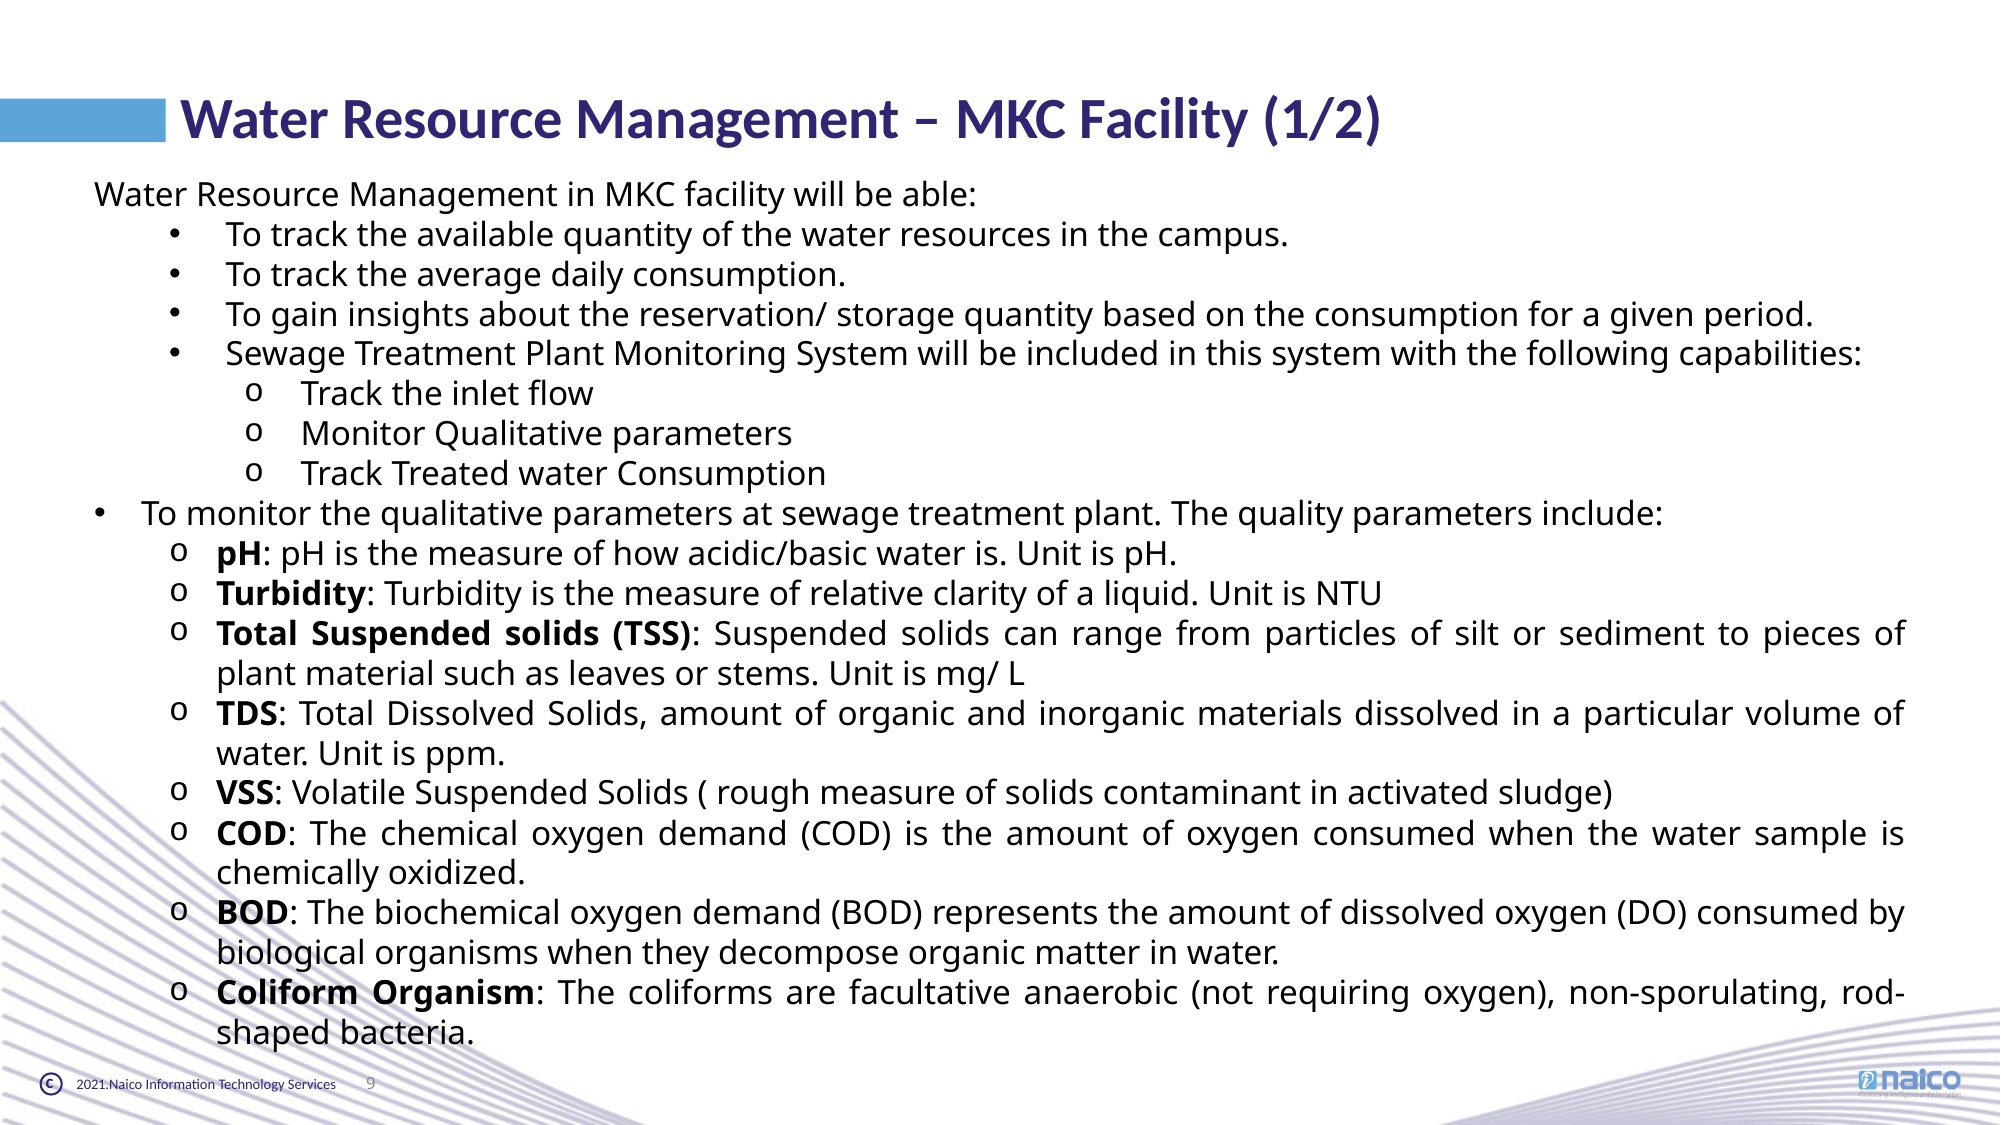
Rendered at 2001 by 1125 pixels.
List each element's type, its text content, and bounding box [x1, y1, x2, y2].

picture [0, 697, 2000, 1125]
text_box Water Resource Management – MKC Facility (1/2) [165, 80, 1891, 159]
text_box Water Resource Management in MKC facility will be able: To track the available quantity of the water resources in the campus. To track the average daily consumption. To gain insights about the reservation/ storage quantity based on the consumption for a given period. Sewage Treatment Plant Monitoring System will be included in this system with the following capabilities: Track the inlet flow Monitor Qualitative parameters Track Treated water Consumption To monitor the qualitative parameters at sewage treatment plant. The quality parameters include: pH: pH is the measure of how acidic/basic water is. Unit is pH. Turbidity: Turbidity is the measure of relative clarity of a liquid. Unit is NTU Total Suspended solids (TSS): Suspended solids can range from particles of silt or sediment to pieces of plant material such as leaves or stems. Unit is mg/ L TDS: Total Dissolved Solids, amount of organic and inorganic materials dissolved in a particular volume of water. Unit is ppm. VSS: Volatile Suspended Solids ( rough measure of solids contaminant in activated sludge) COD: The chemical oxygen demand (COD) is the amount of oxygen consumed when the water sample is chemically oxidized. BOD: The biochemical oxygen demand (BOD) represents the amount of dissolved oxygen (DO) consumed by biological organisms when they decompose organic matter in water. Coliform Organism: The coliforms are facultative anaerobic (not requiring oxygen), non-sporulating, rod-shaped bacteria. [79, 165, 1923, 1059]
